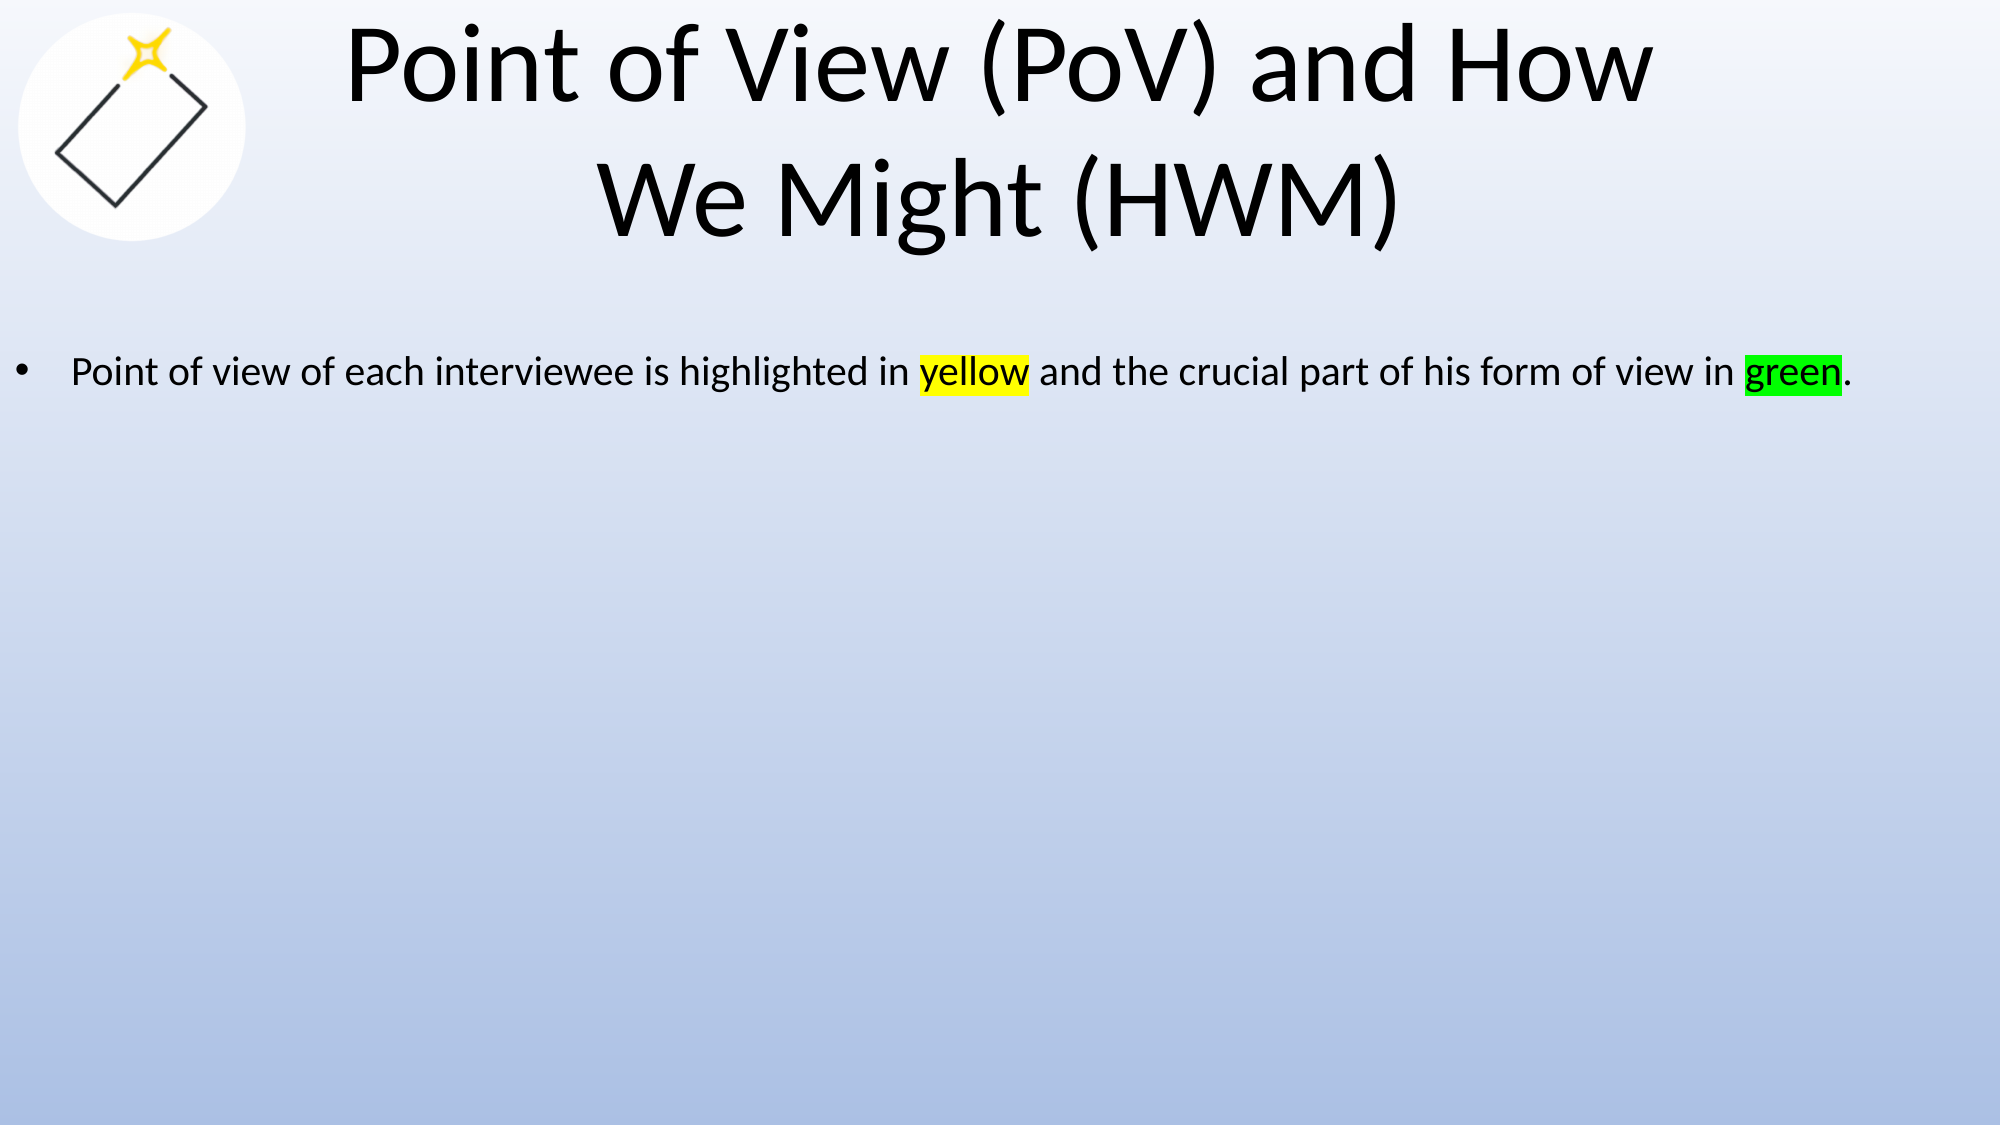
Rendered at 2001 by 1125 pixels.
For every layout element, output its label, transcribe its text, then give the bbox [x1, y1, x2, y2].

picture [0, 0, 262, 256]
text_box Point of View (PoV) and How We Might (HWM) [298, 0, 1702, 336]
text_box Point of view of each interviewee is highlighted in yellow and the crucial part of his form of view in green. [0, 336, 2000, 452]
